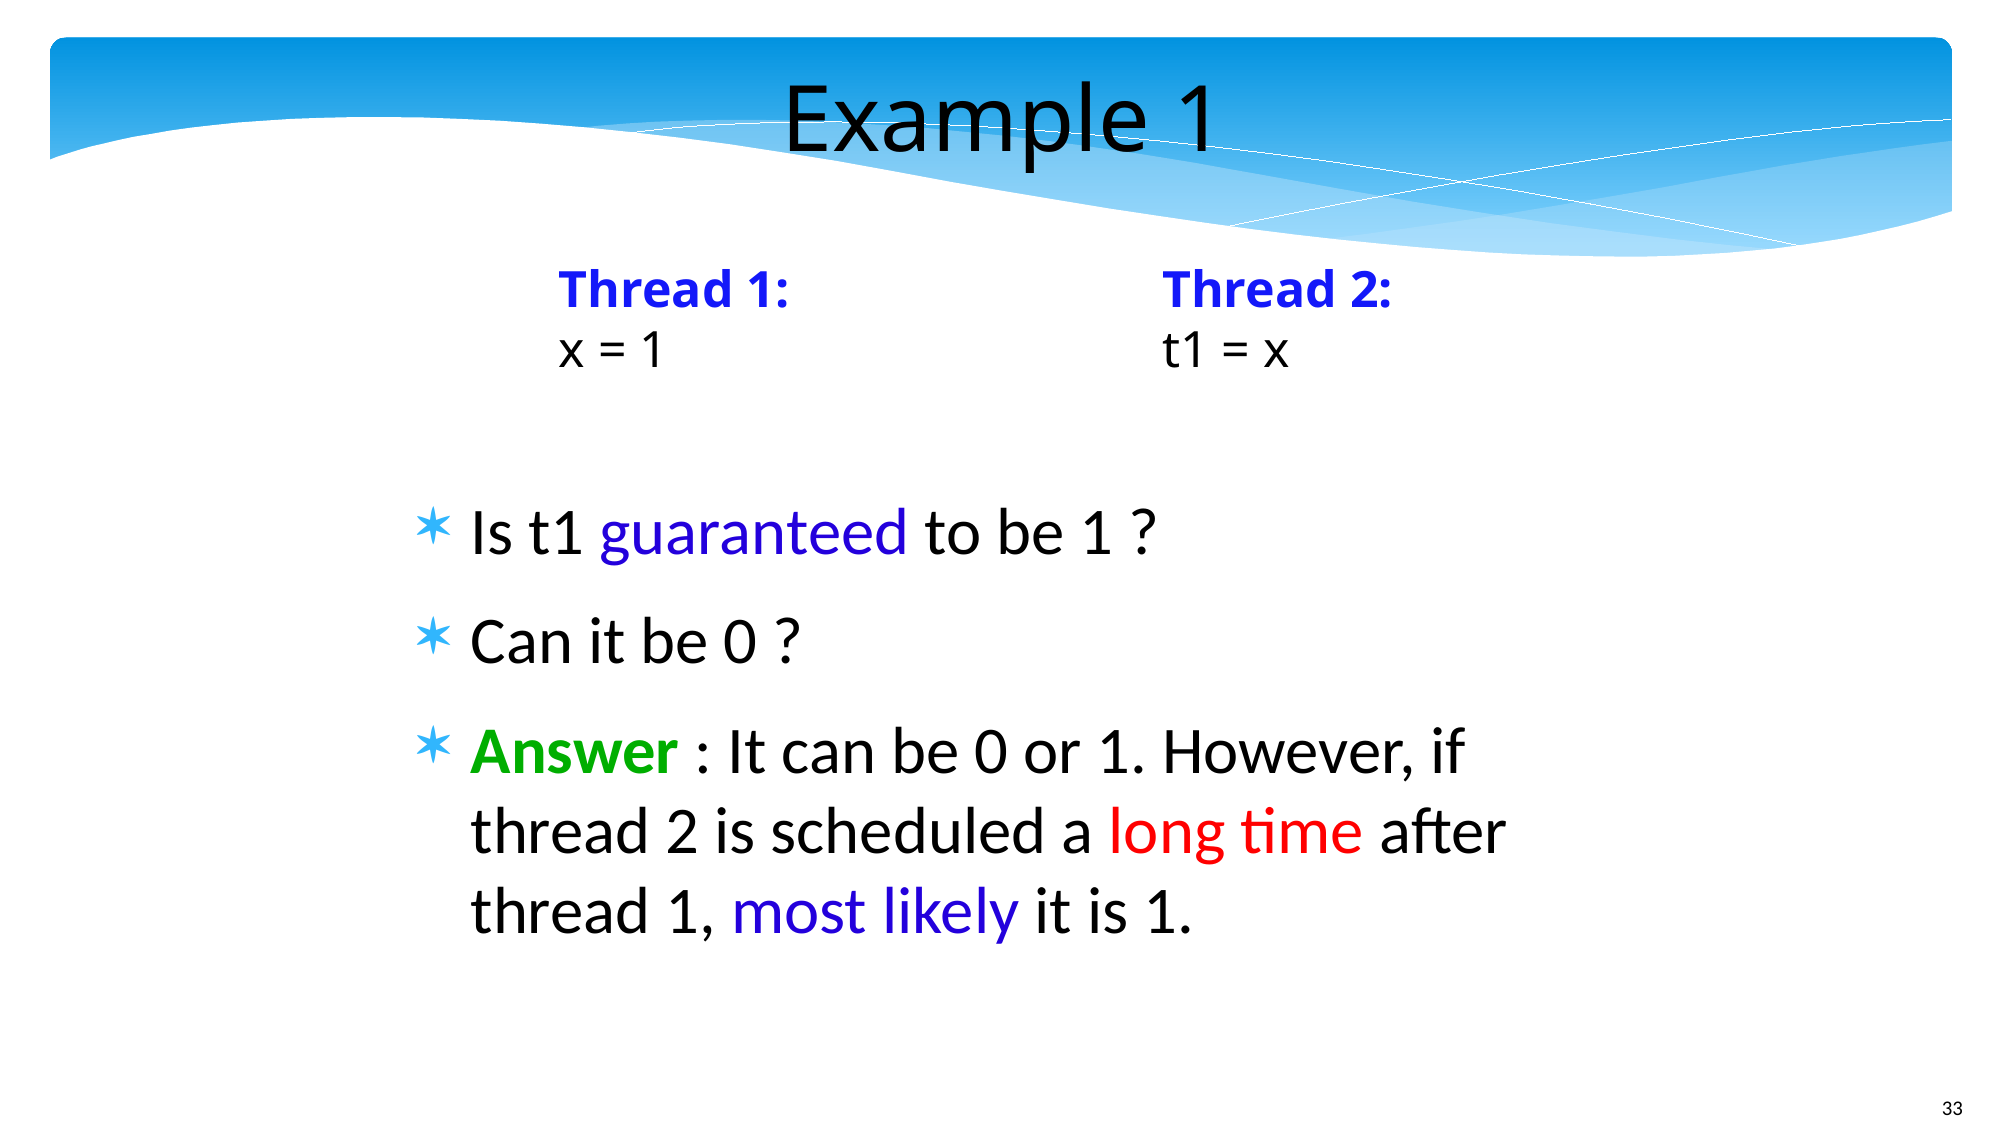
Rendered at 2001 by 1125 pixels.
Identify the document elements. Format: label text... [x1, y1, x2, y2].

title Example 1 [395, 37, 1613, 192]
text_box Thread 1: x = 1 [543, 249, 805, 385]
list Is t1 guaranteed to be 1 ? Can it be 0 ? Answer : It can be 0 or 1. However, if thread 2 is scheduled a long time after thread 1, most likely it is 1. [399, 487, 1617, 978]
text_box Thread 2: t1 = x [1147, 250, 1408, 385]
